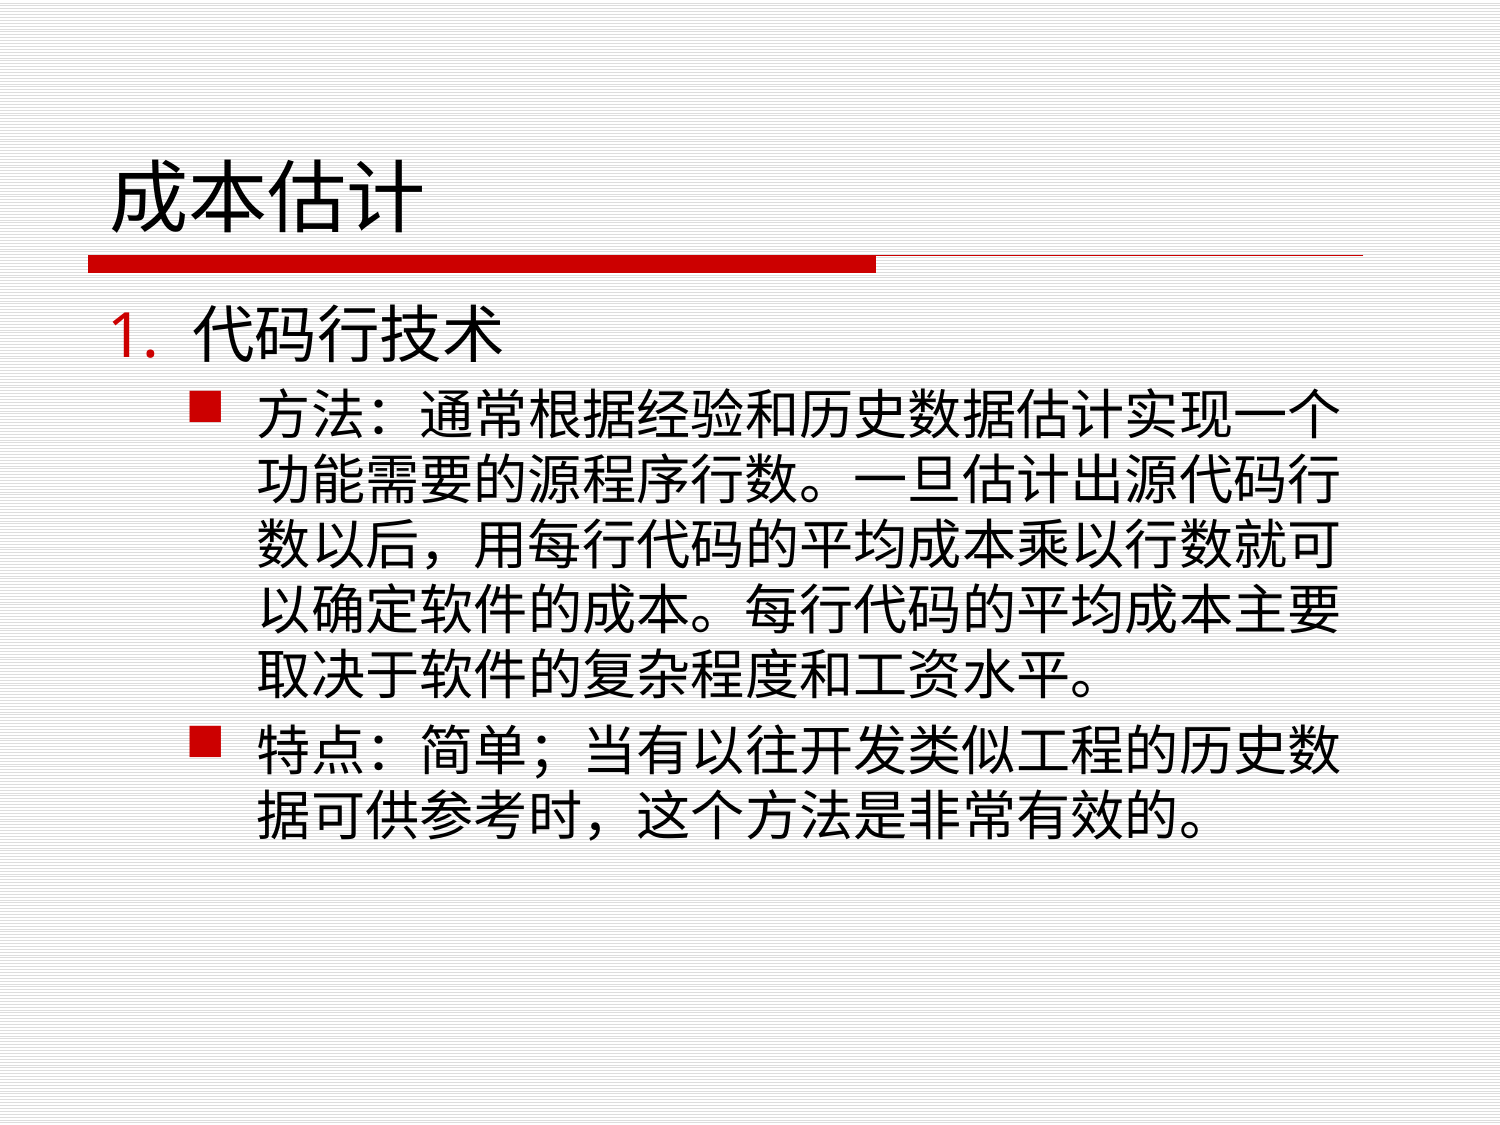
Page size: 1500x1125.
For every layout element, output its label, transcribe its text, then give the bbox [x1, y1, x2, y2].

title 成本估计 [94, 50, 1407, 250]
list 代码行技术 方法：通常根据经验和历史数据估计实现一个功能需要的源程序行数。一旦估计出源代码行数以后，用每行代码的平均成本乘以行数就可以确定软件的成本。每行代码的平均成本主要取决于软件的复杂程度和工资水平。 特点：简单；当有以往开发类似工程的历史数据可供参考时，这个方法是非常有效的。 [92, 287, 1406, 988]
